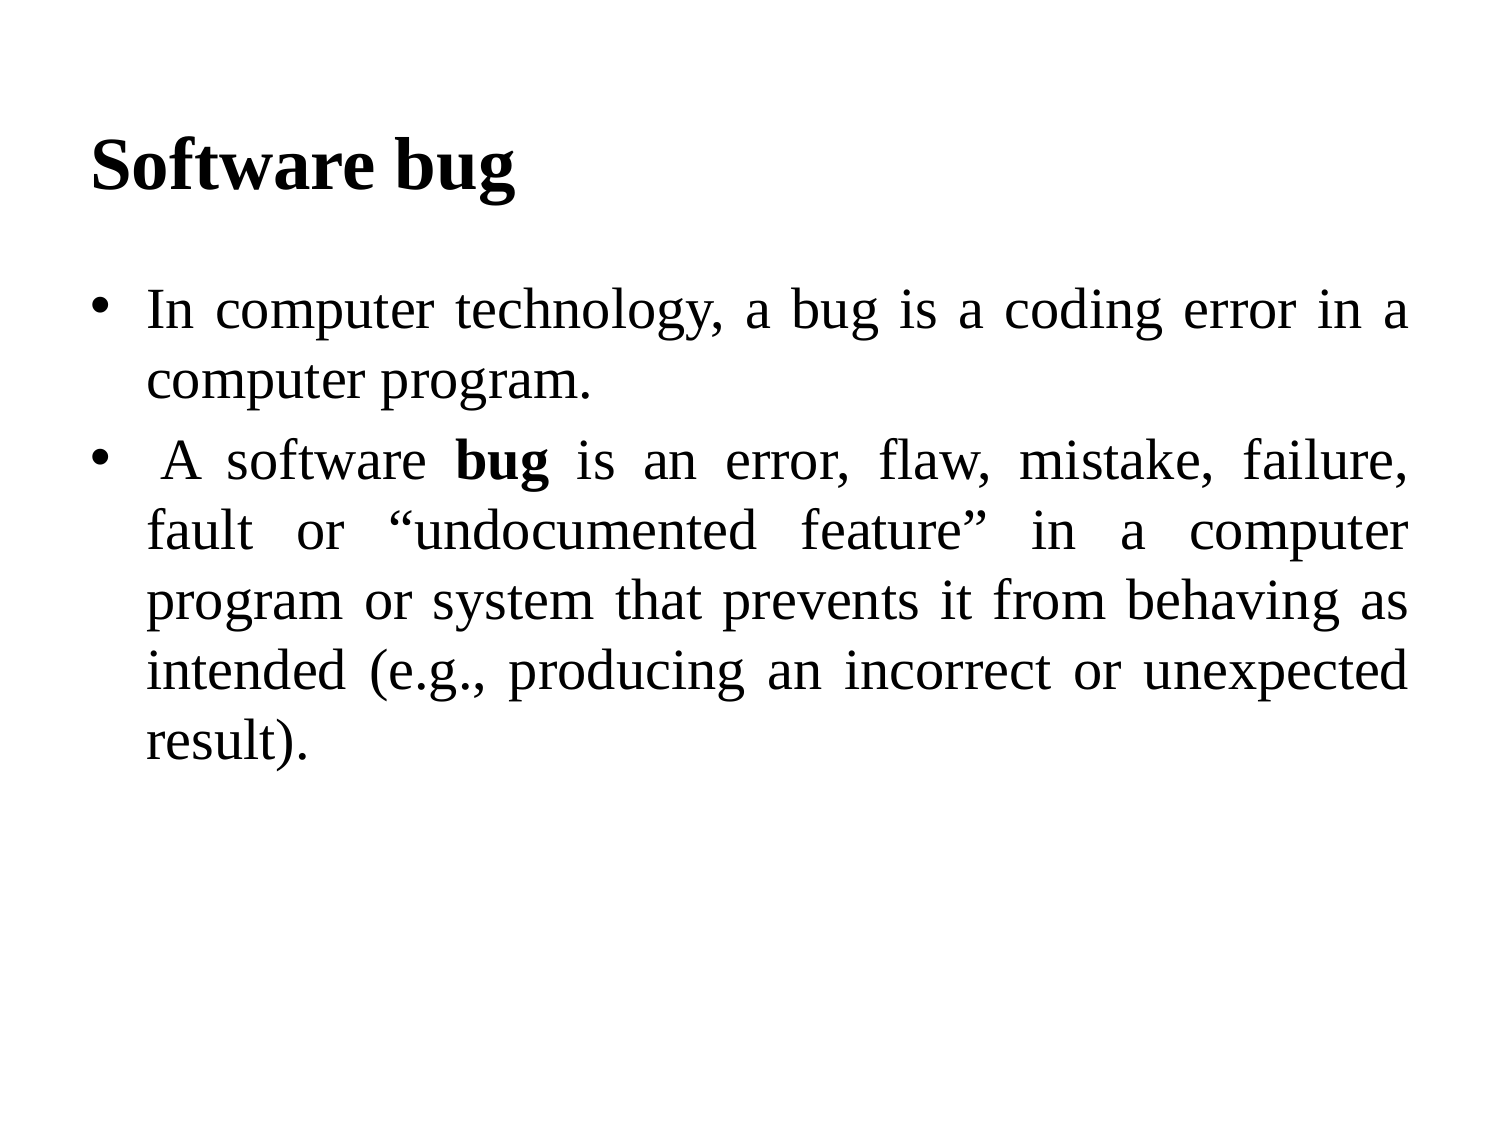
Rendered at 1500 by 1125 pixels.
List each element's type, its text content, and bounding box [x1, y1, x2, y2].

list In computer technology, a bug is a coding error in a computer program. A software bug is an error, flaw, mistake, failure, fault or “undocumented feature” in a computer program or system that prevents it from behaving as intended (e.g., producing an incorrect or unexpected result). [75, 262, 1425, 1005]
title Software bug [75, 87, 1425, 233]
